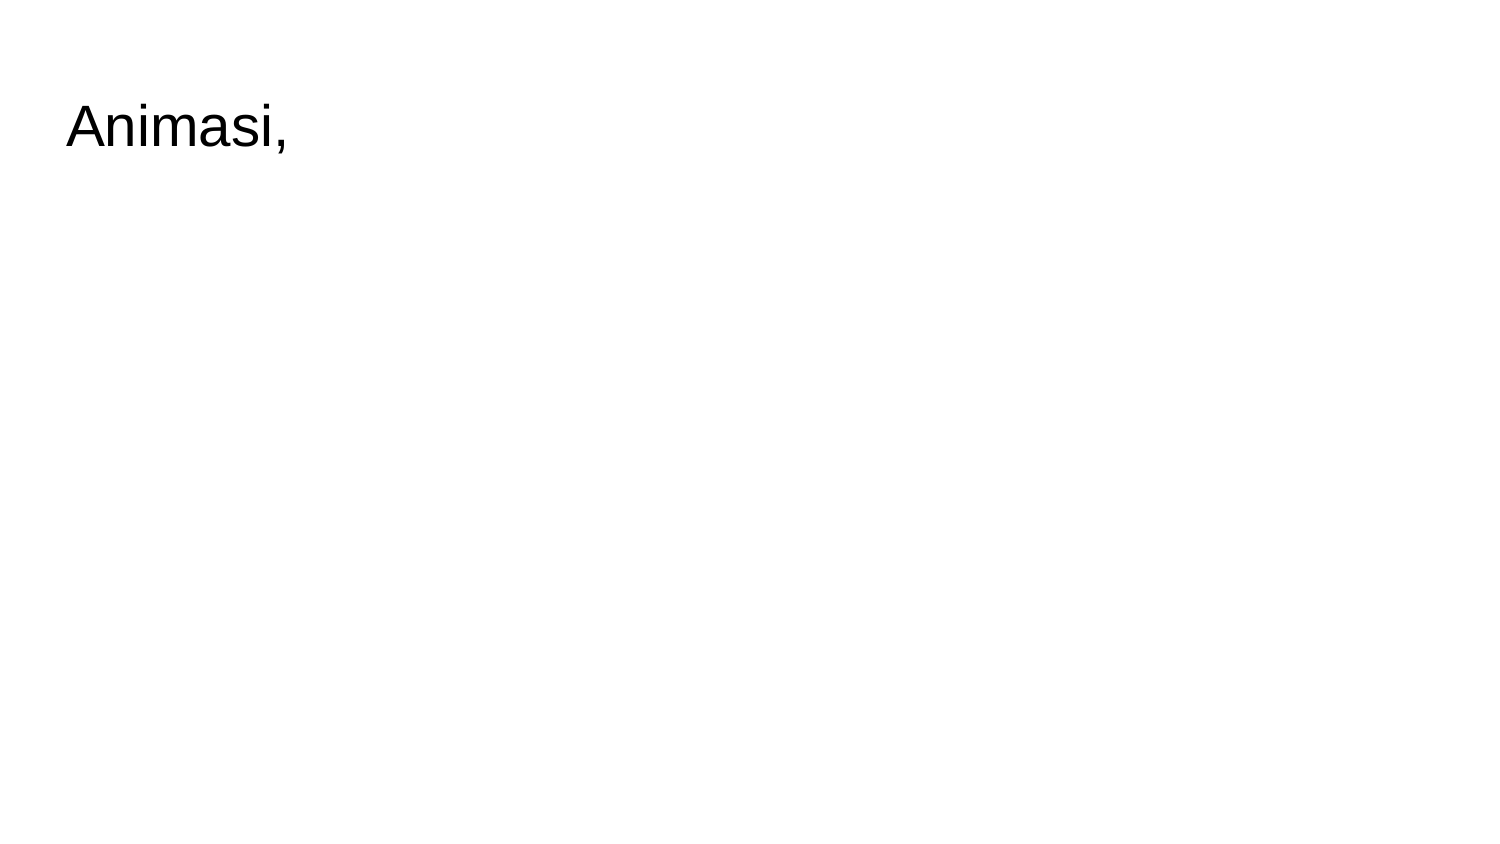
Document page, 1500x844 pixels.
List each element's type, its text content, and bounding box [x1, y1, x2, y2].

title Animasi, [51, 72, 1449, 167]
